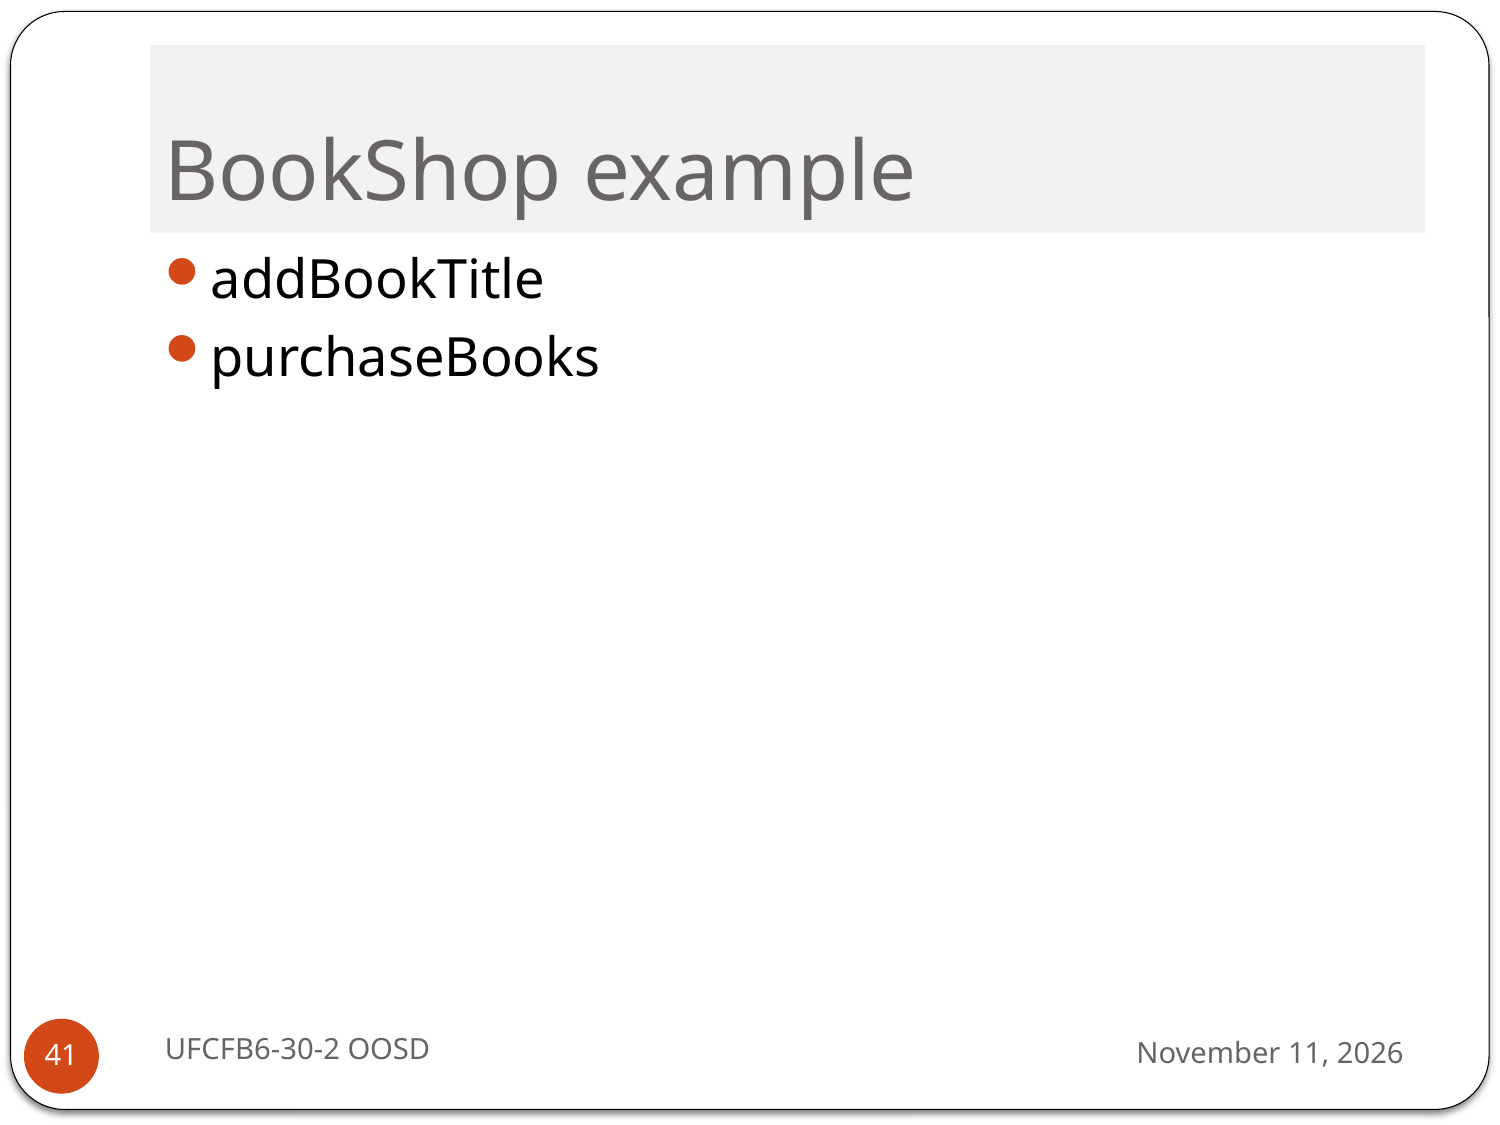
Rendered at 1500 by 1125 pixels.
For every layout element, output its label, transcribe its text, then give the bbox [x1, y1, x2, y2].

title BookShop example [150, 45, 1425, 233]
list addBookTitle purchaseBooks [150, 237, 1425, 988]
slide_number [1012, 1015, 1419, 1094]
slide_number 41 [23, 1018, 99, 1094]
footer UFCFB6-30-2 OOSD [150, 1012, 800, 1088]
